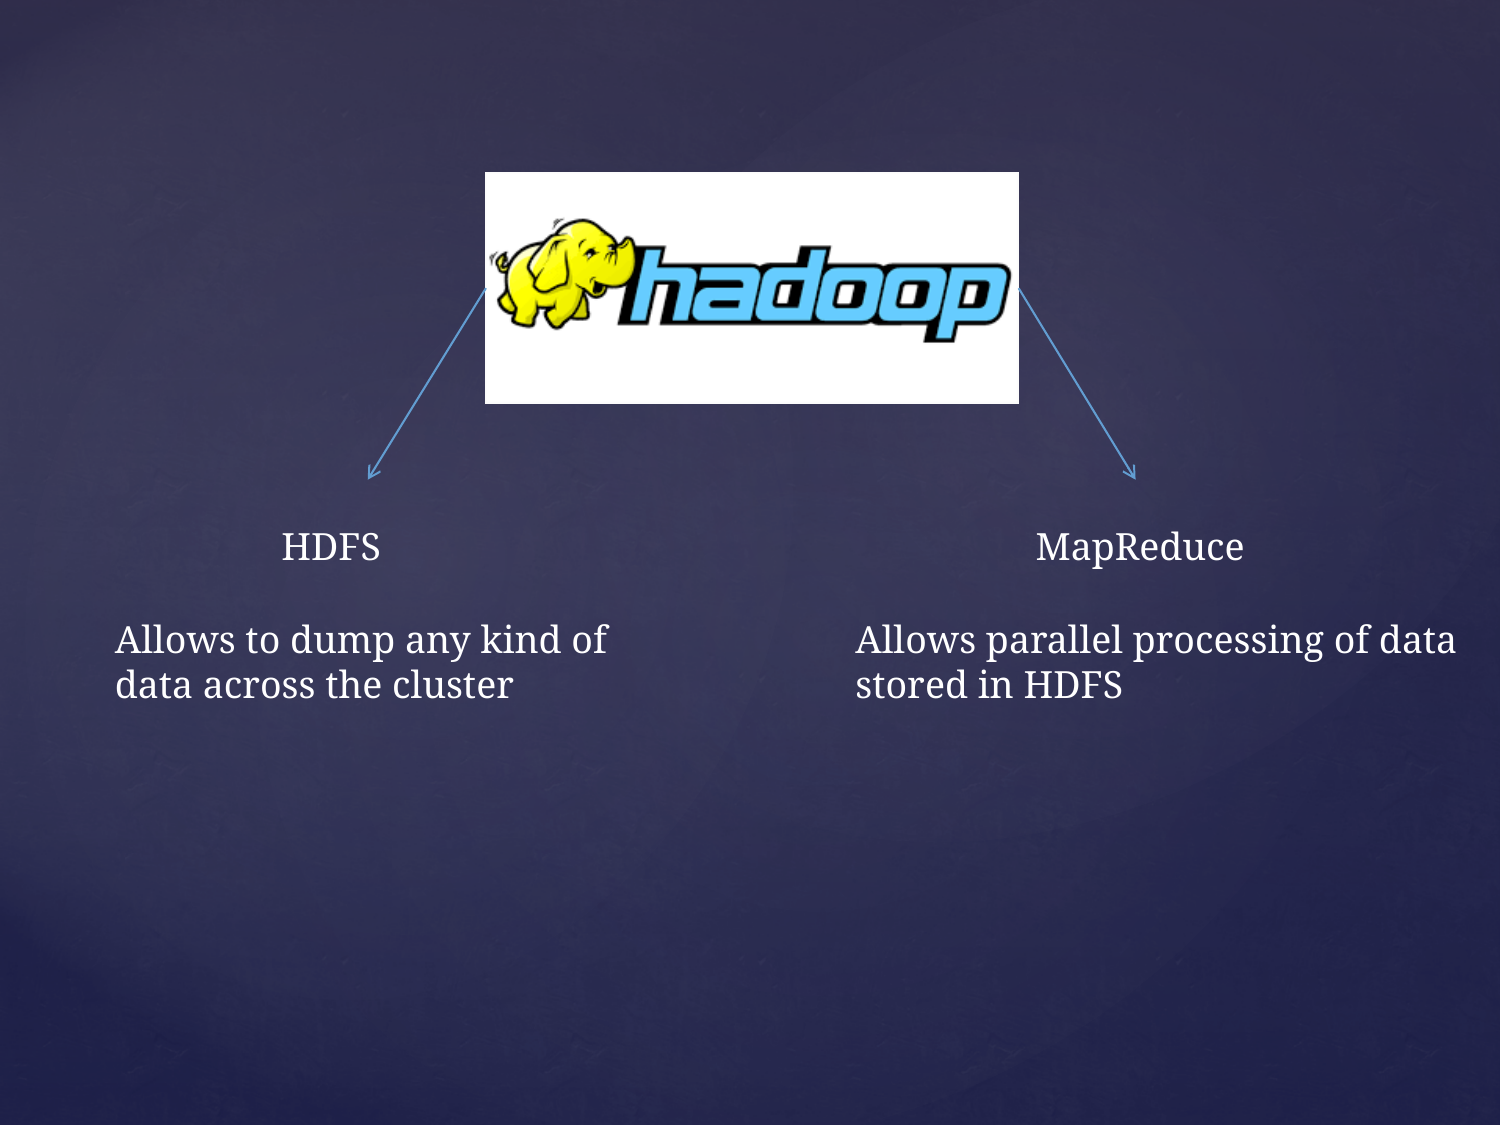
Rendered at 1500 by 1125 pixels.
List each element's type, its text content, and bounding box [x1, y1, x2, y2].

text_box Allows parallel processing of data stored in HDFS [840, 608, 1483, 714]
text_box MapReduce [1020, 515, 1260, 575]
text_box Allows to dump any kind of data across the cluster [100, 608, 691, 714]
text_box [1018, 287, 1137, 481]
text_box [367, 287, 487, 481]
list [485, 172, 1020, 405]
text_box HDFS [266, 515, 406, 575]
